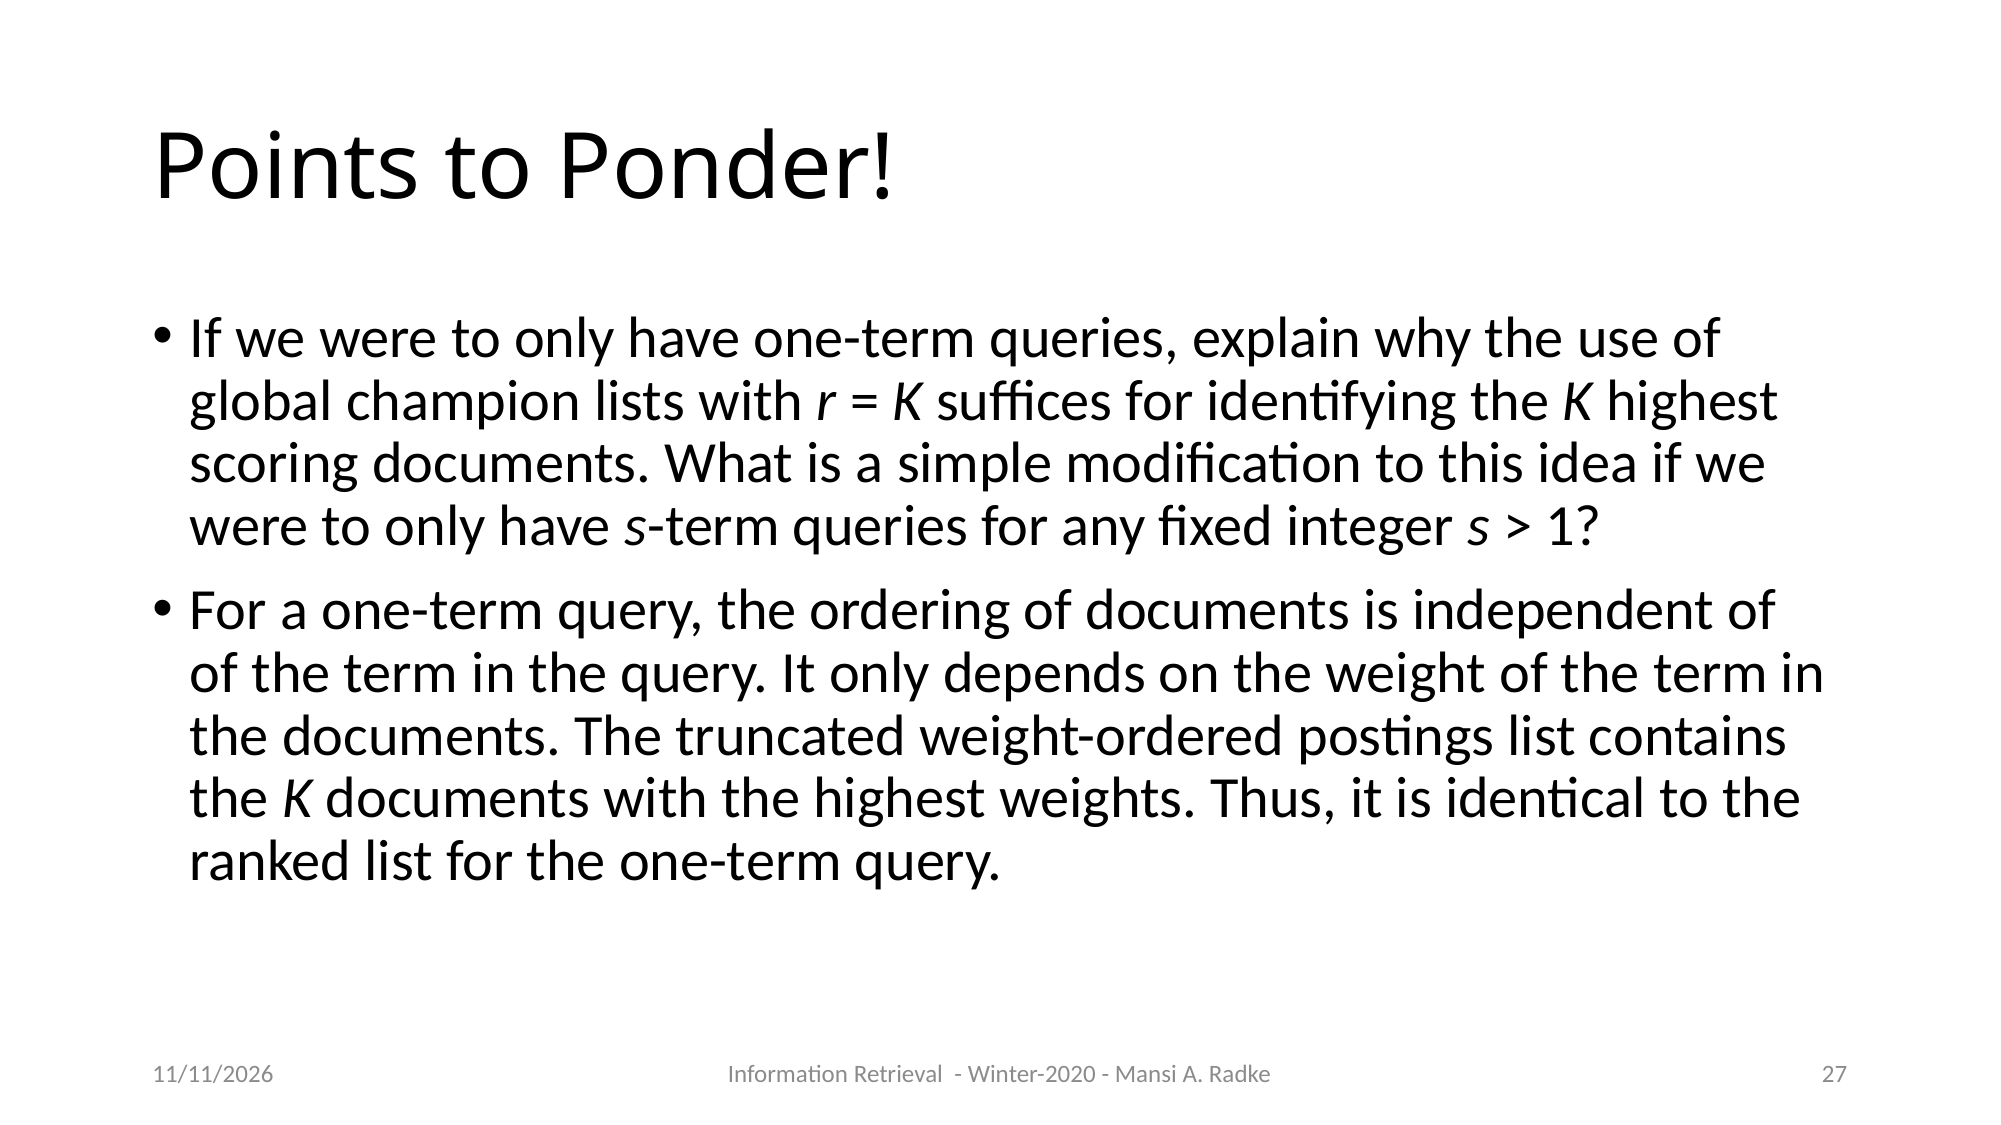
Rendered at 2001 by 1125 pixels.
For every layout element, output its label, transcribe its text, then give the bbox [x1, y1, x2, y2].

footer Information Retrieval - Winter-2020 - Mansi A. Radke [662, 1042, 1338, 1103]
title Points to Ponder! [137, 59, 1863, 278]
list If we were to only have one-term queries, explain why the use of global champion lists with r = K suffices for identifying the K highest scoring documents. What is a simple modification to this idea if we were to only have s-term queries for any fixed integer s > 1? For a one-term query, the ordering of documents is independent of of the term in the query. It only depends on the weight of the term in the documents. The truncated weight-ordered postings list contains the K documents with the highest weights. Thus, it is identical to the ranked list for the one-term query. [137, 299, 1863, 1014]
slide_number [137, 1042, 588, 1103]
slide_number 27 [1412, 1042, 1863, 1103]
